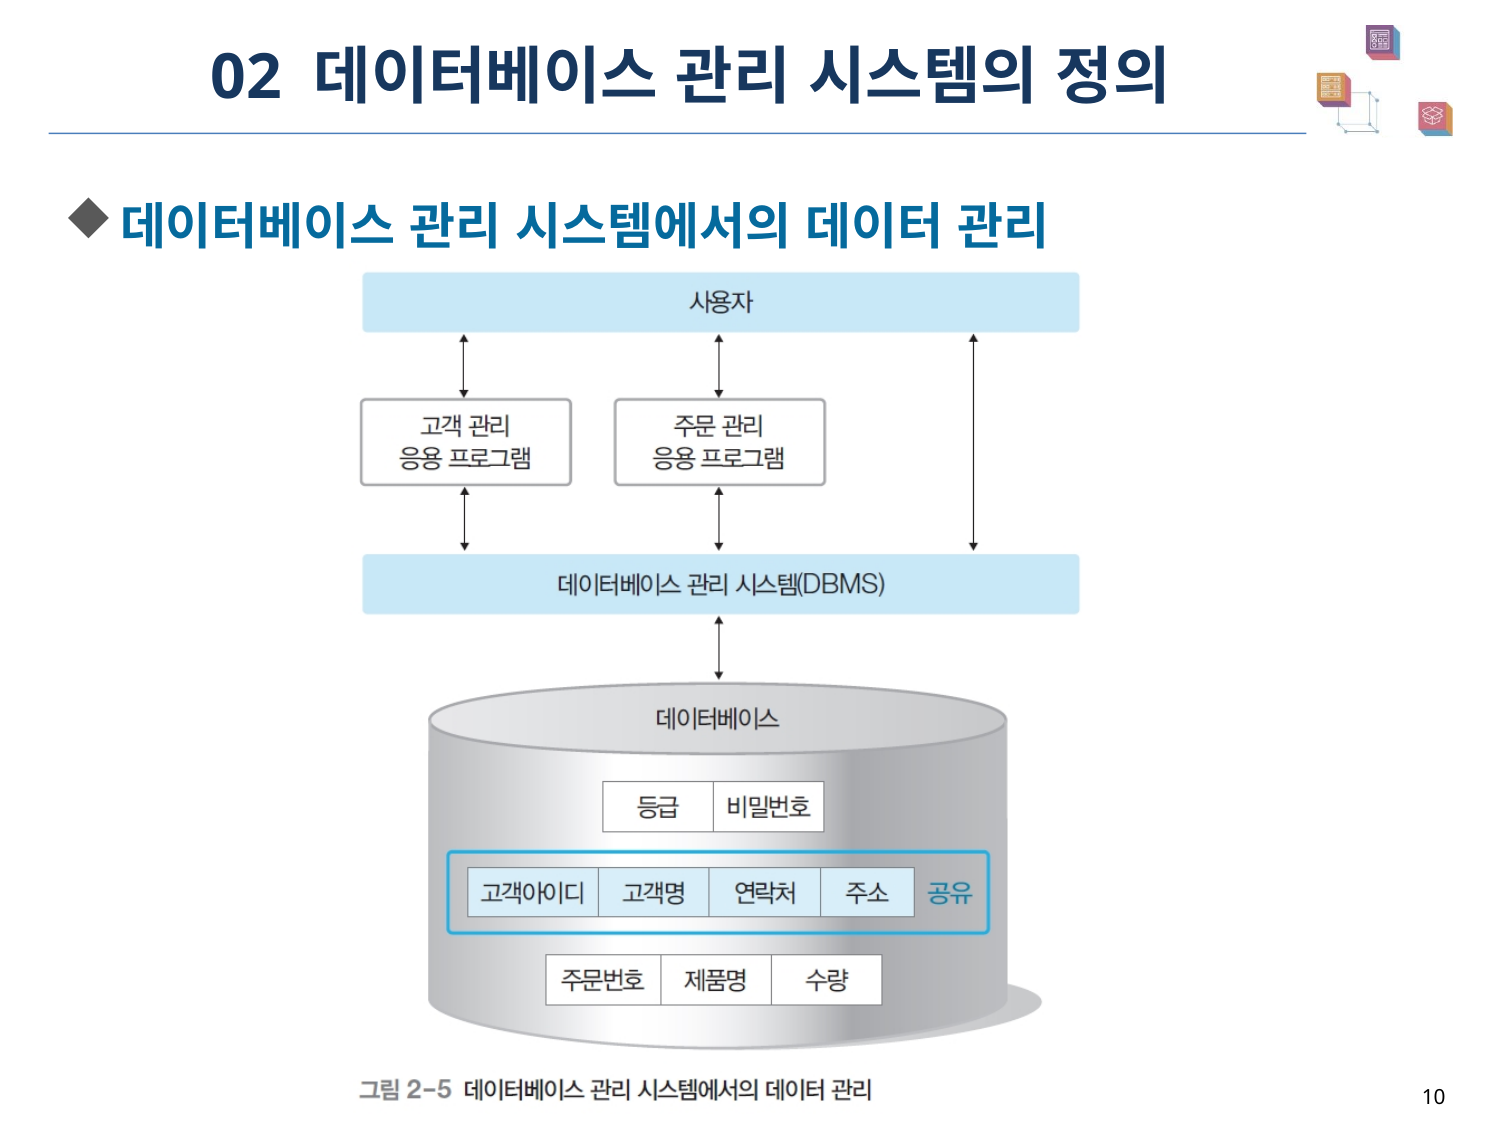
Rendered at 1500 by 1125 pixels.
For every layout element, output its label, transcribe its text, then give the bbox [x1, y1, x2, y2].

picture [349, 257, 1098, 1114]
list 데이터베이스 관리 시스템에서의 데이터 관리 [48, 187, 1452, 1097]
title 02 데이터베이스 관리 시스템의 정의 [48, 25, 1334, 123]
picture [1316, 25, 1453, 138]
